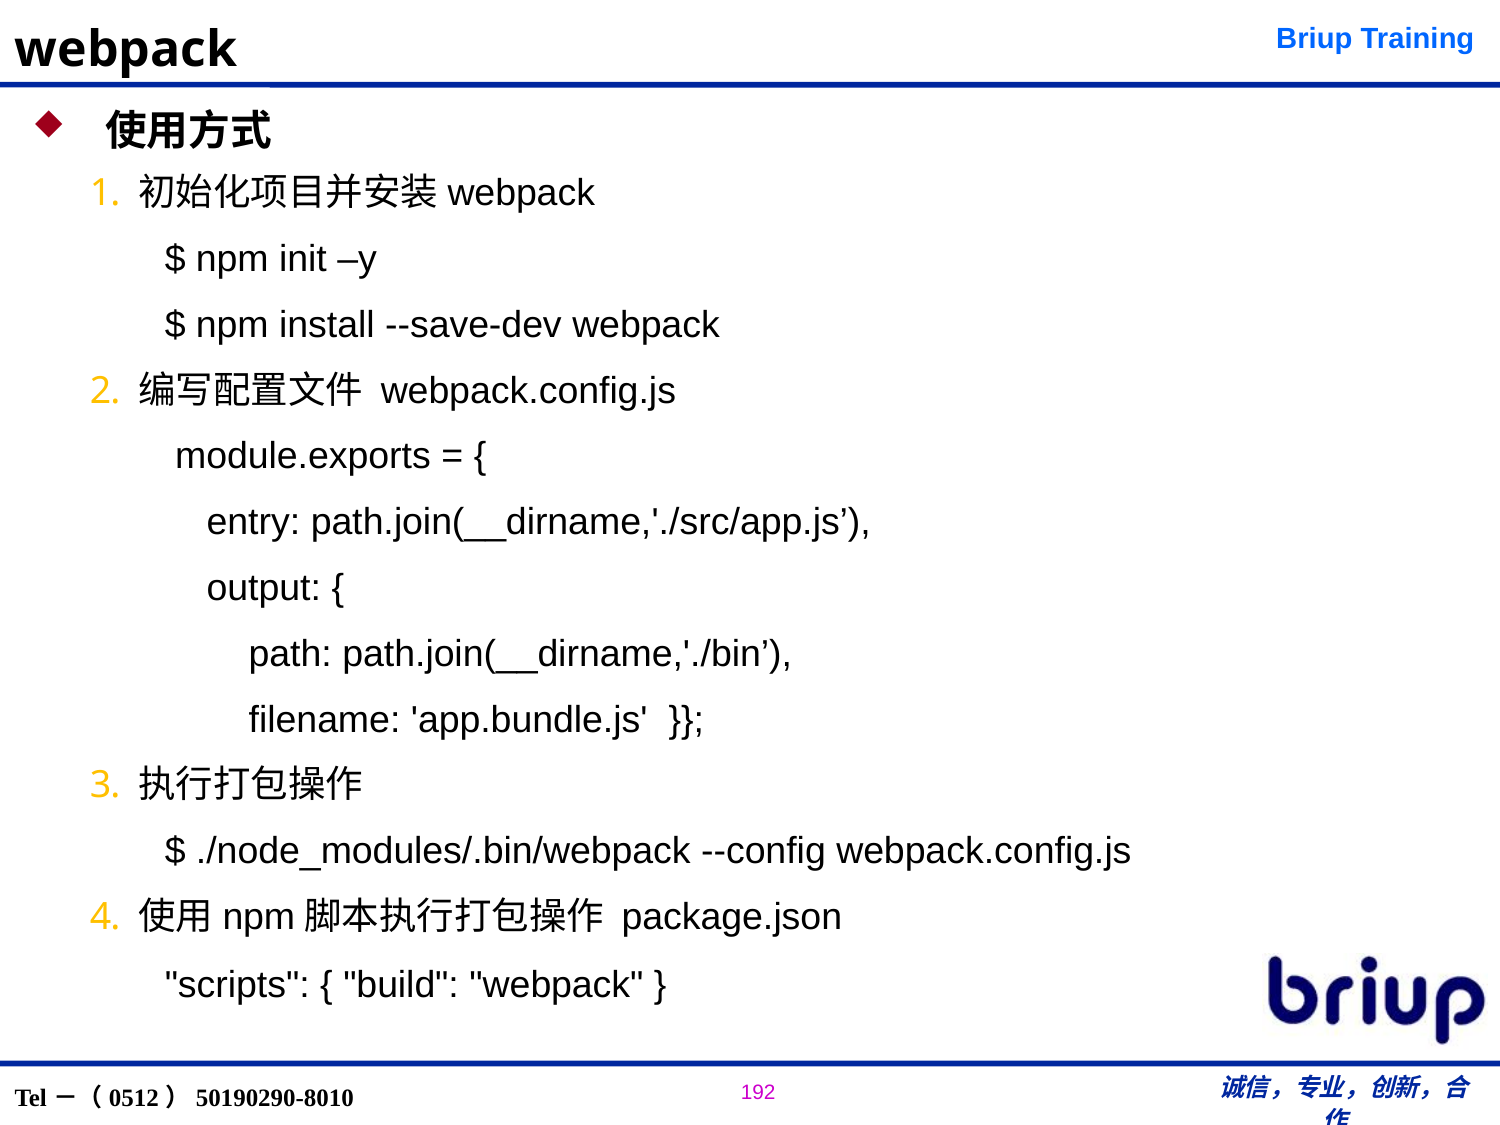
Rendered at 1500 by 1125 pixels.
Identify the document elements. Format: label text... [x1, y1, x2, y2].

list 使用方式 初始化项目并安装webpack $ npm init –y $ npm install --save-dev webpack 编写配置文件 webpack.config.js module.exports = { entry: path.join(__dirname,'./src/app.js’), output: { path: path.join(__dirname,'./bin’), filename: 'app.bundle.js' }}; 执行打包操作 $ ./node_modules/.bin/webpack --config webpack.config.js 使用npm脚本执行打包操作 package.json "scripts": { "build": "webpack" } [0, 96, 1500, 1076]
title webpack [0, 0, 1251, 85]
